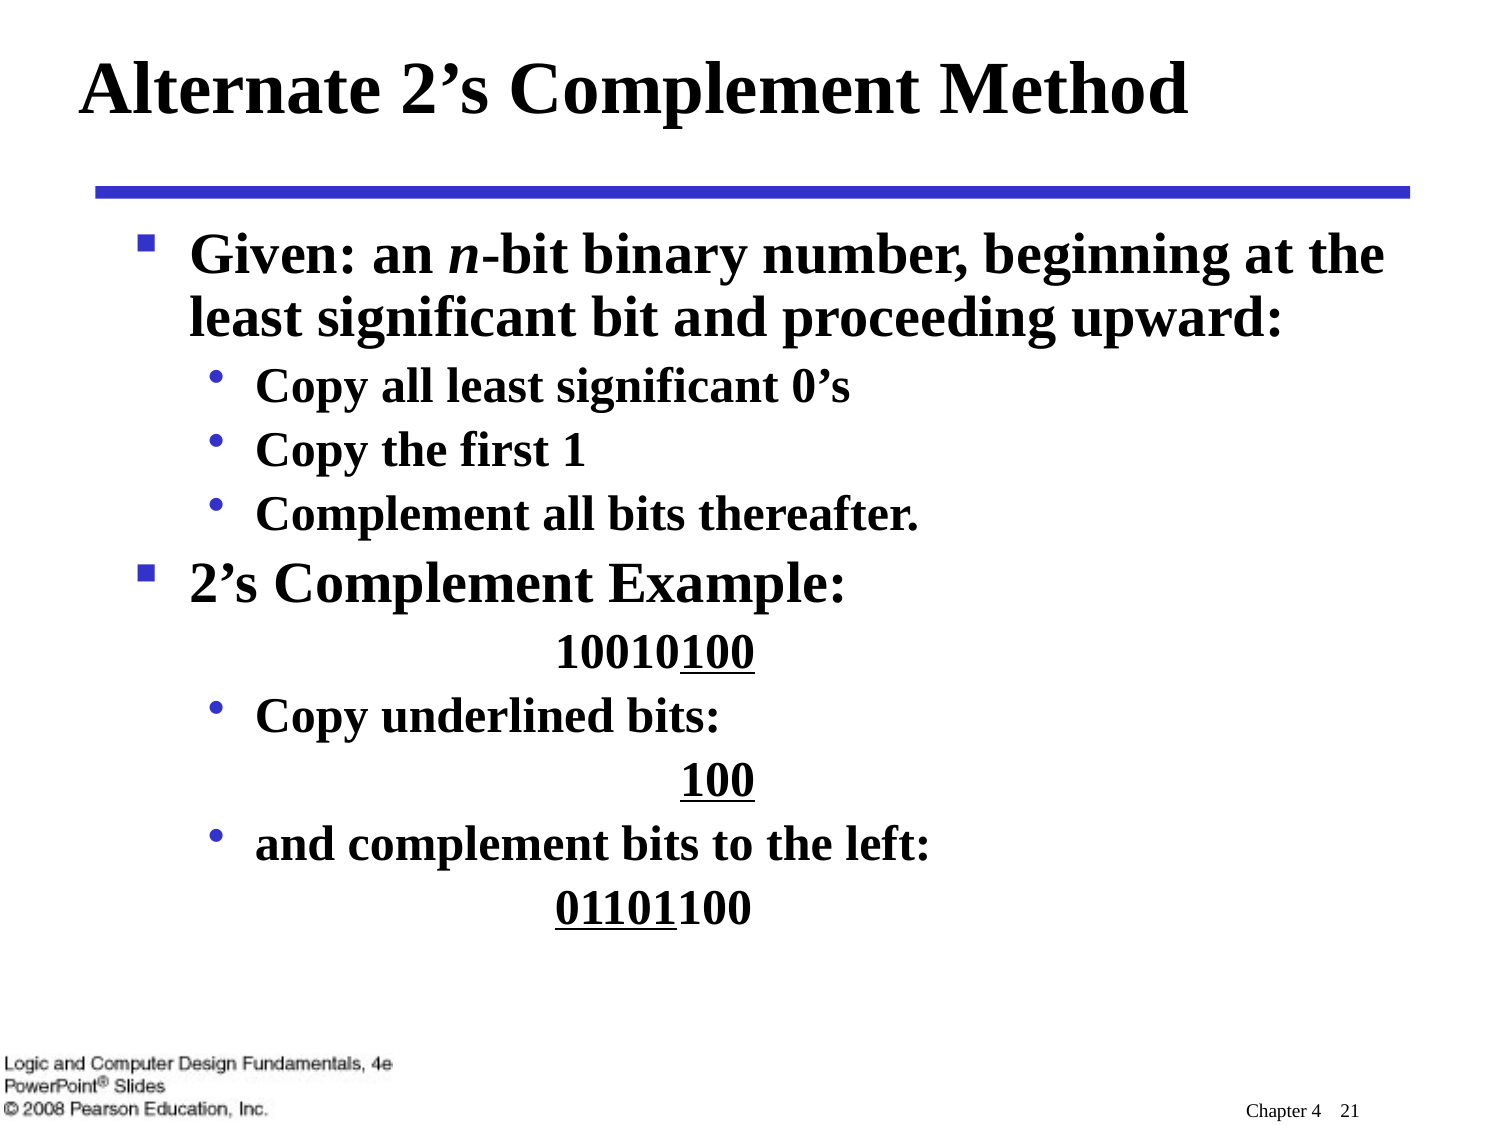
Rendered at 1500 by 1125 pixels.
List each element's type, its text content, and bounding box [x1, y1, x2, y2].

slide_number Chapter 4 21 [1230, 1068, 1499, 1125]
title Alternate 2’s Complement Method [63, 0, 1486, 168]
picture [4, 1053, 393, 1121]
list Given: an n-bit binary number, beginning at the least significant bit and proceeding upward: Copy all least significant 0’s Copy the first 1 Complement all bits thereafter. 2’s Complement Example: 10010100 Copy underlined bits: 100 and complement bits to the left: 01101100 [117, 215, 1446, 1041]
